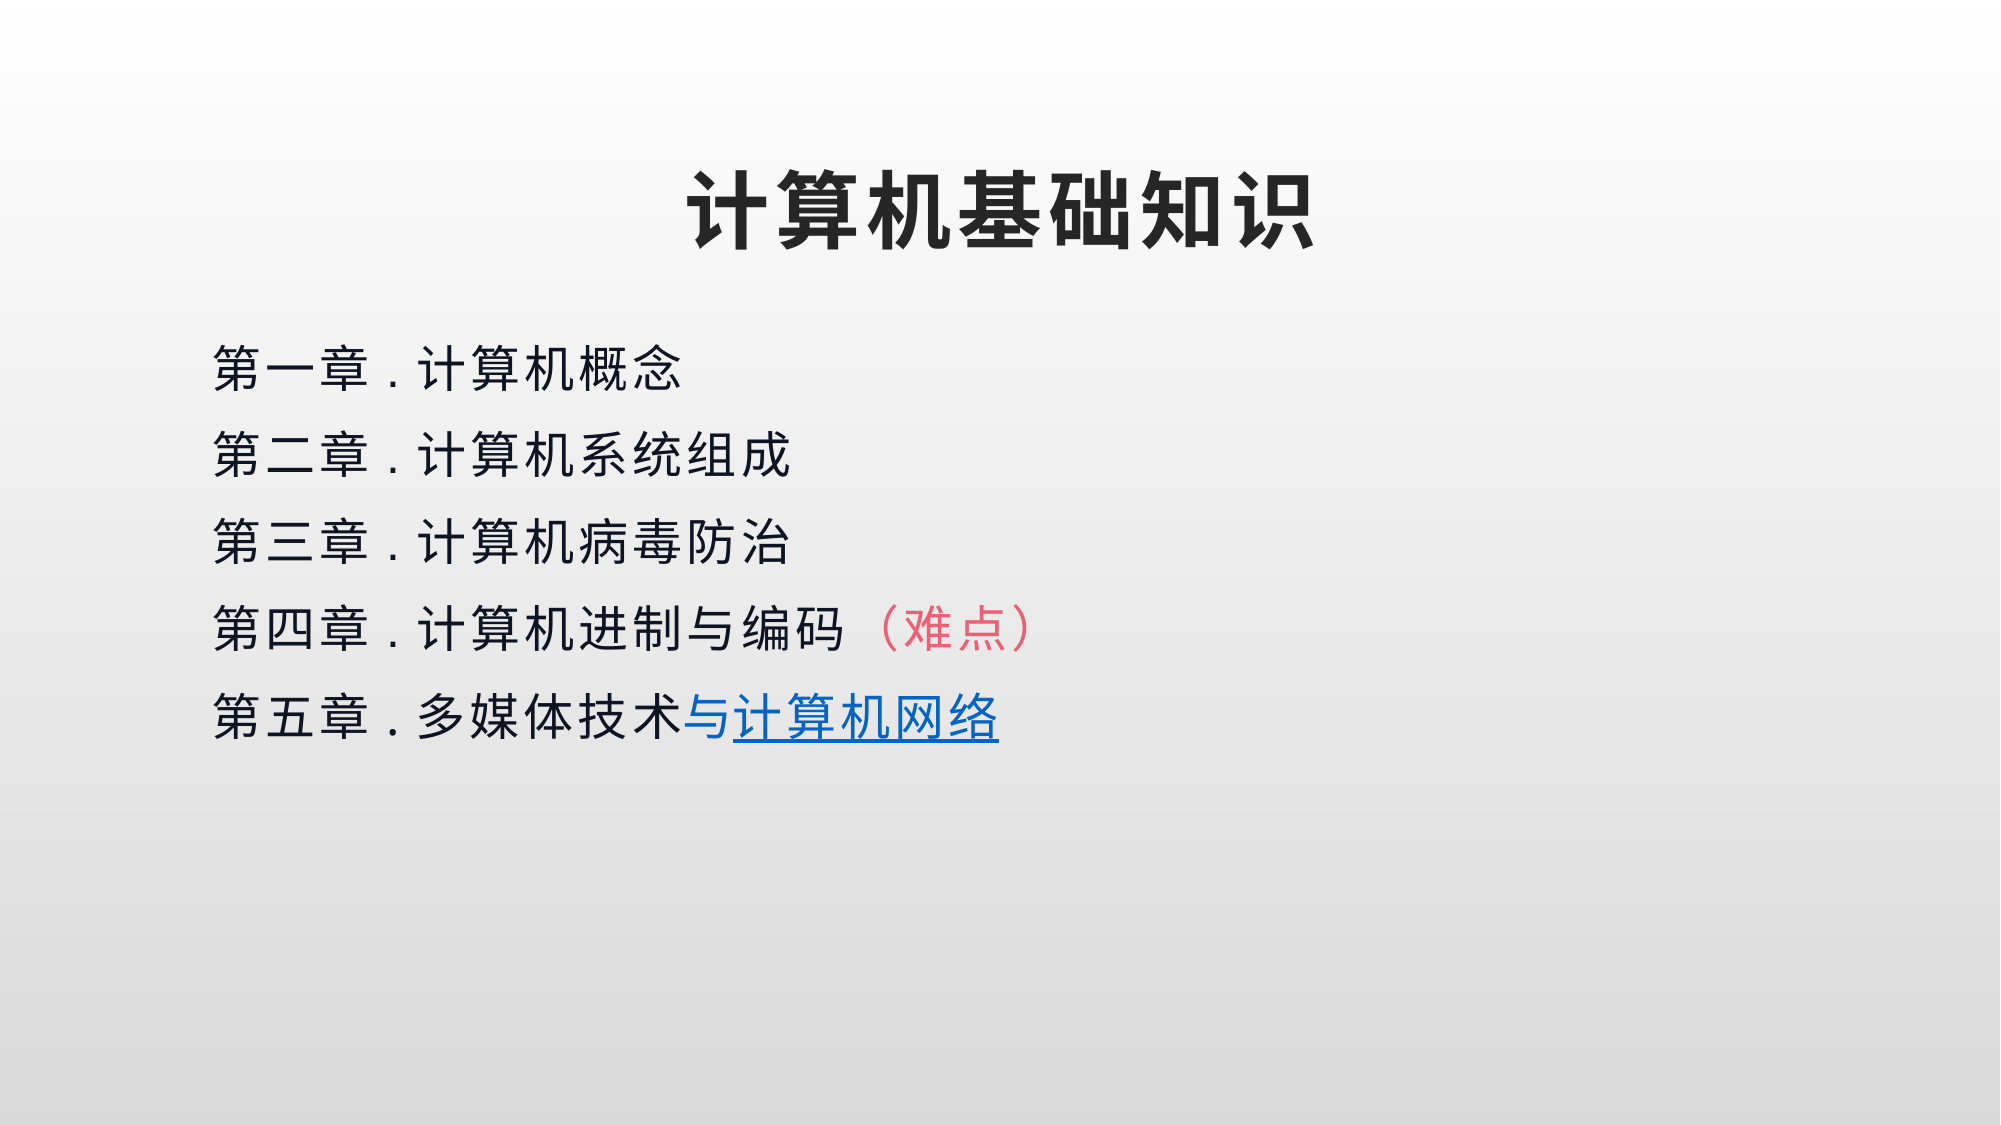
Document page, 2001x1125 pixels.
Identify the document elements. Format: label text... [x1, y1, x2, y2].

title 计算机基础知识 [196, 149, 1805, 268]
subtitle 第一章.计算机概念 第二章.计算机系统组成 第三章.计算机病毒防治 第四章.计算机进制与编码（难点） 第五章.多媒体技术与计算机网络 [196, 323, 1805, 826]
